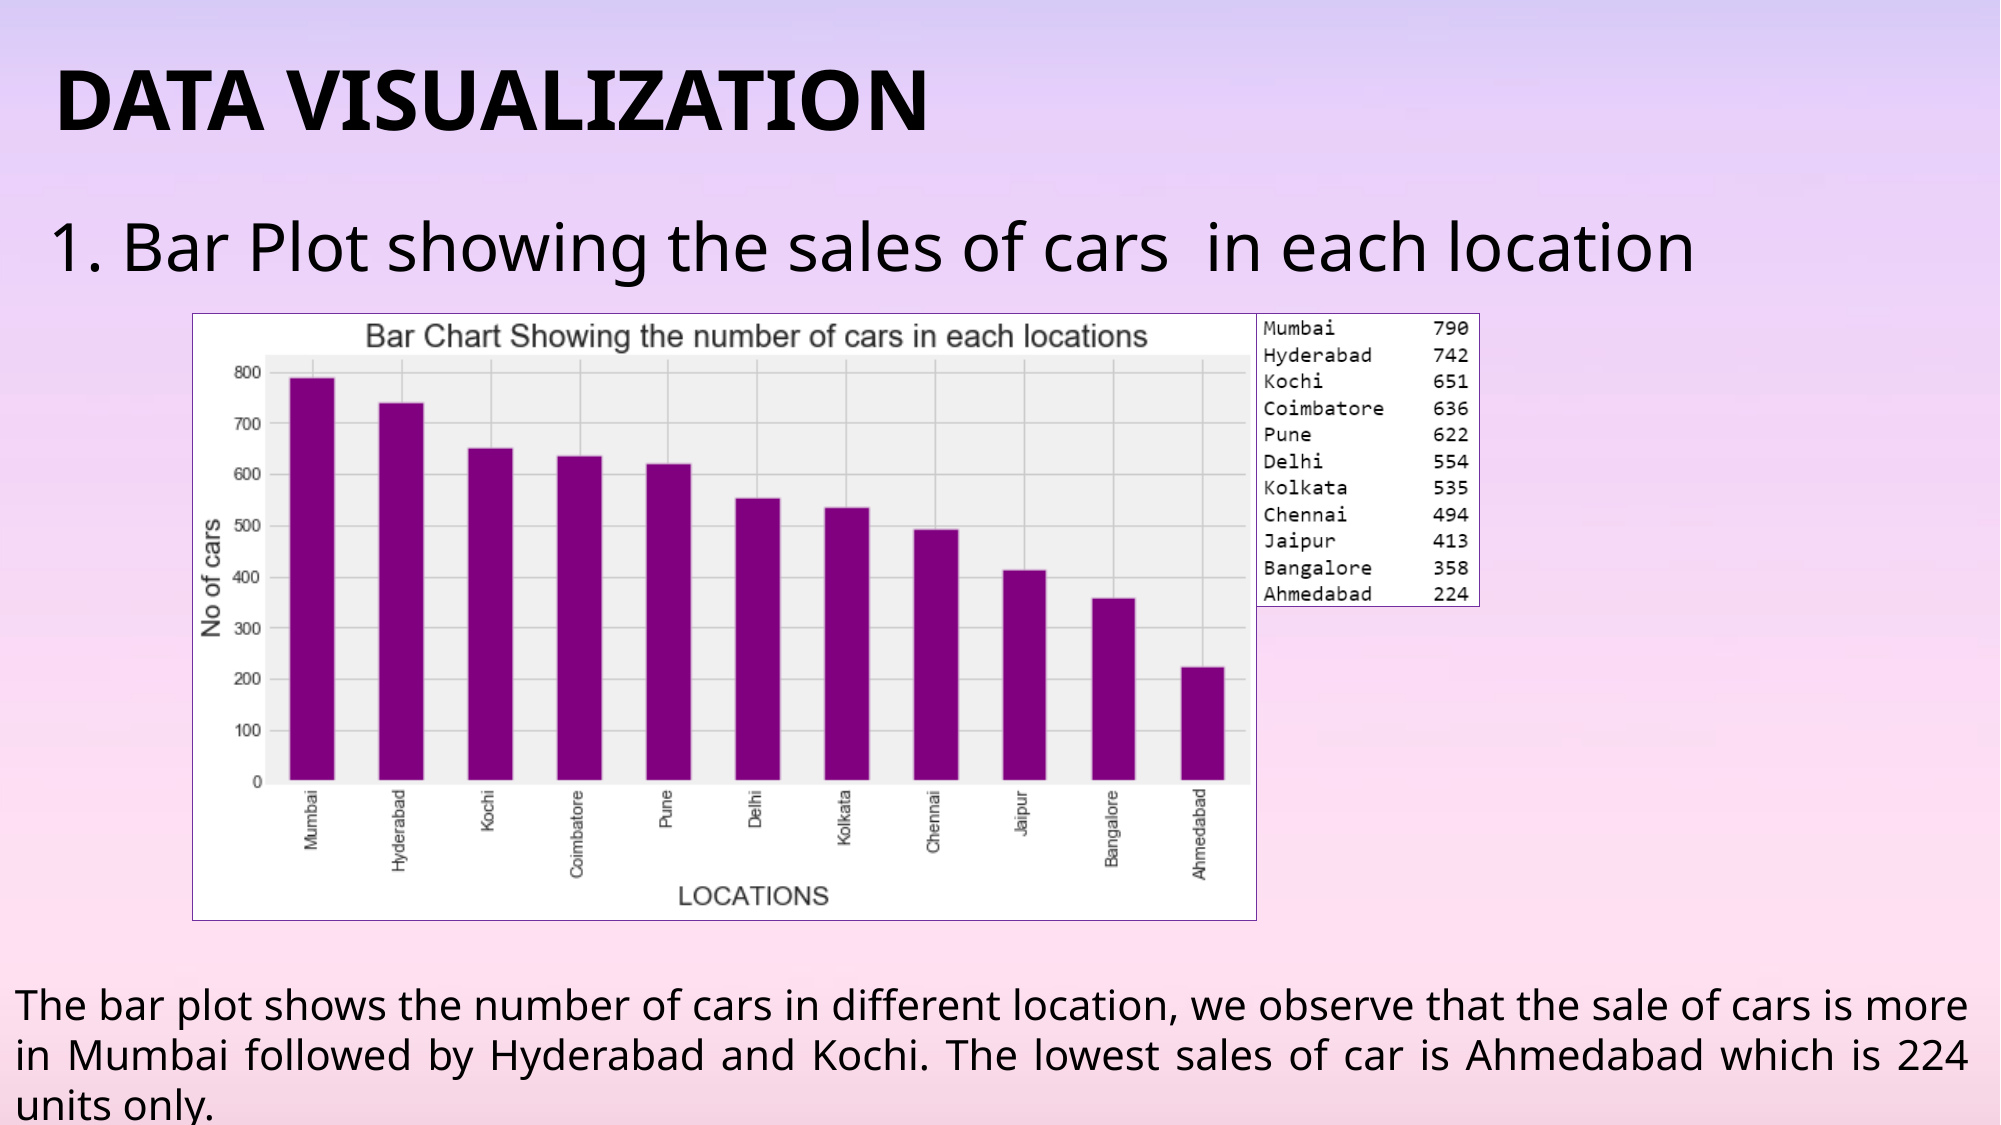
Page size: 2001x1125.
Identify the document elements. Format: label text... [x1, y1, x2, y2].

text_box The bar plot shows the number of cars in different location, we observe that the sale of cars is more in Mumbai followed by Hyderabad and Kochi. The lowest sales of car is Ahmedabad which is 224 units only. [0, 971, 1985, 1125]
text_box 1. Bar Plot showing the sales of cars in each location [25, 196, 1786, 427]
picture [192, 313, 1480, 921]
text_box DATA VISUALIZATION [39, 39, 1846, 155]
